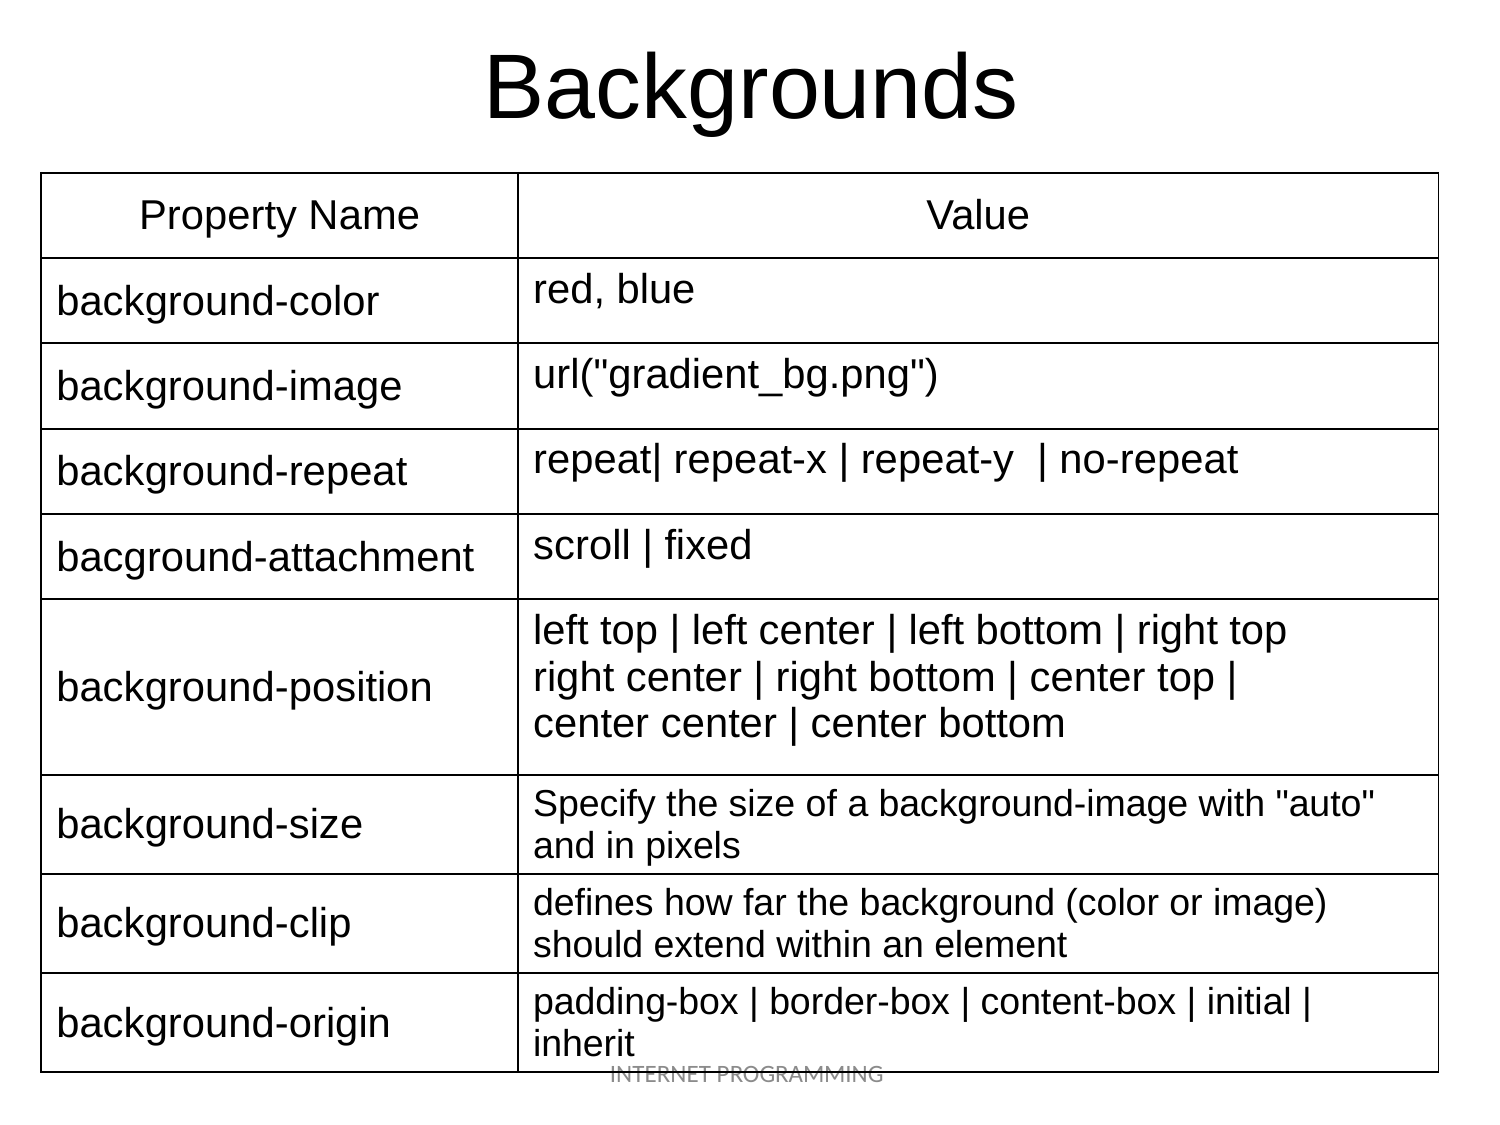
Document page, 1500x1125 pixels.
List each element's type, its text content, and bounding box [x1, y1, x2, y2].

table_cell defines how far the background (color or image) should extend within an element [519, 875, 1438, 972]
footer INTERNET PROGRAMMING [512, 1042, 988, 1103]
table_cell left top | left center | left bottom | right top right center | right bottom | center top | center center | center bottom [519, 600, 1438, 774]
table_header Value [519, 174, 1438, 257]
table_cell Specify the size of a background-image with "auto" and in pixels [519, 776, 1438, 873]
table_cell url("gradient_bg.png") [519, 344, 1438, 428]
table_cell red, blue [519, 259, 1438, 342]
table_cell repeat| repeat-x | repeat-y | no-repeat [519, 430, 1438, 513]
table_cell padding-box | border-box | content-box | initial | inherit [519, 974, 1438, 1071]
title Backgrounds [76, 2, 1427, 161]
table_cell background-size [42, 776, 517, 873]
table_cell background-origin [42, 974, 517, 1071]
table_cell background-clip [42, 875, 517, 972]
table_cell scroll | fixed [519, 515, 1438, 598]
table_cell background-repeat [42, 430, 517, 513]
table_header Property Name [42, 174, 517, 257]
table_cell background-position [42, 600, 517, 774]
table_cell background-color [42, 259, 517, 342]
table_cell background-image [42, 344, 517, 428]
table_cell bacground-attachment [42, 515, 517, 598]
